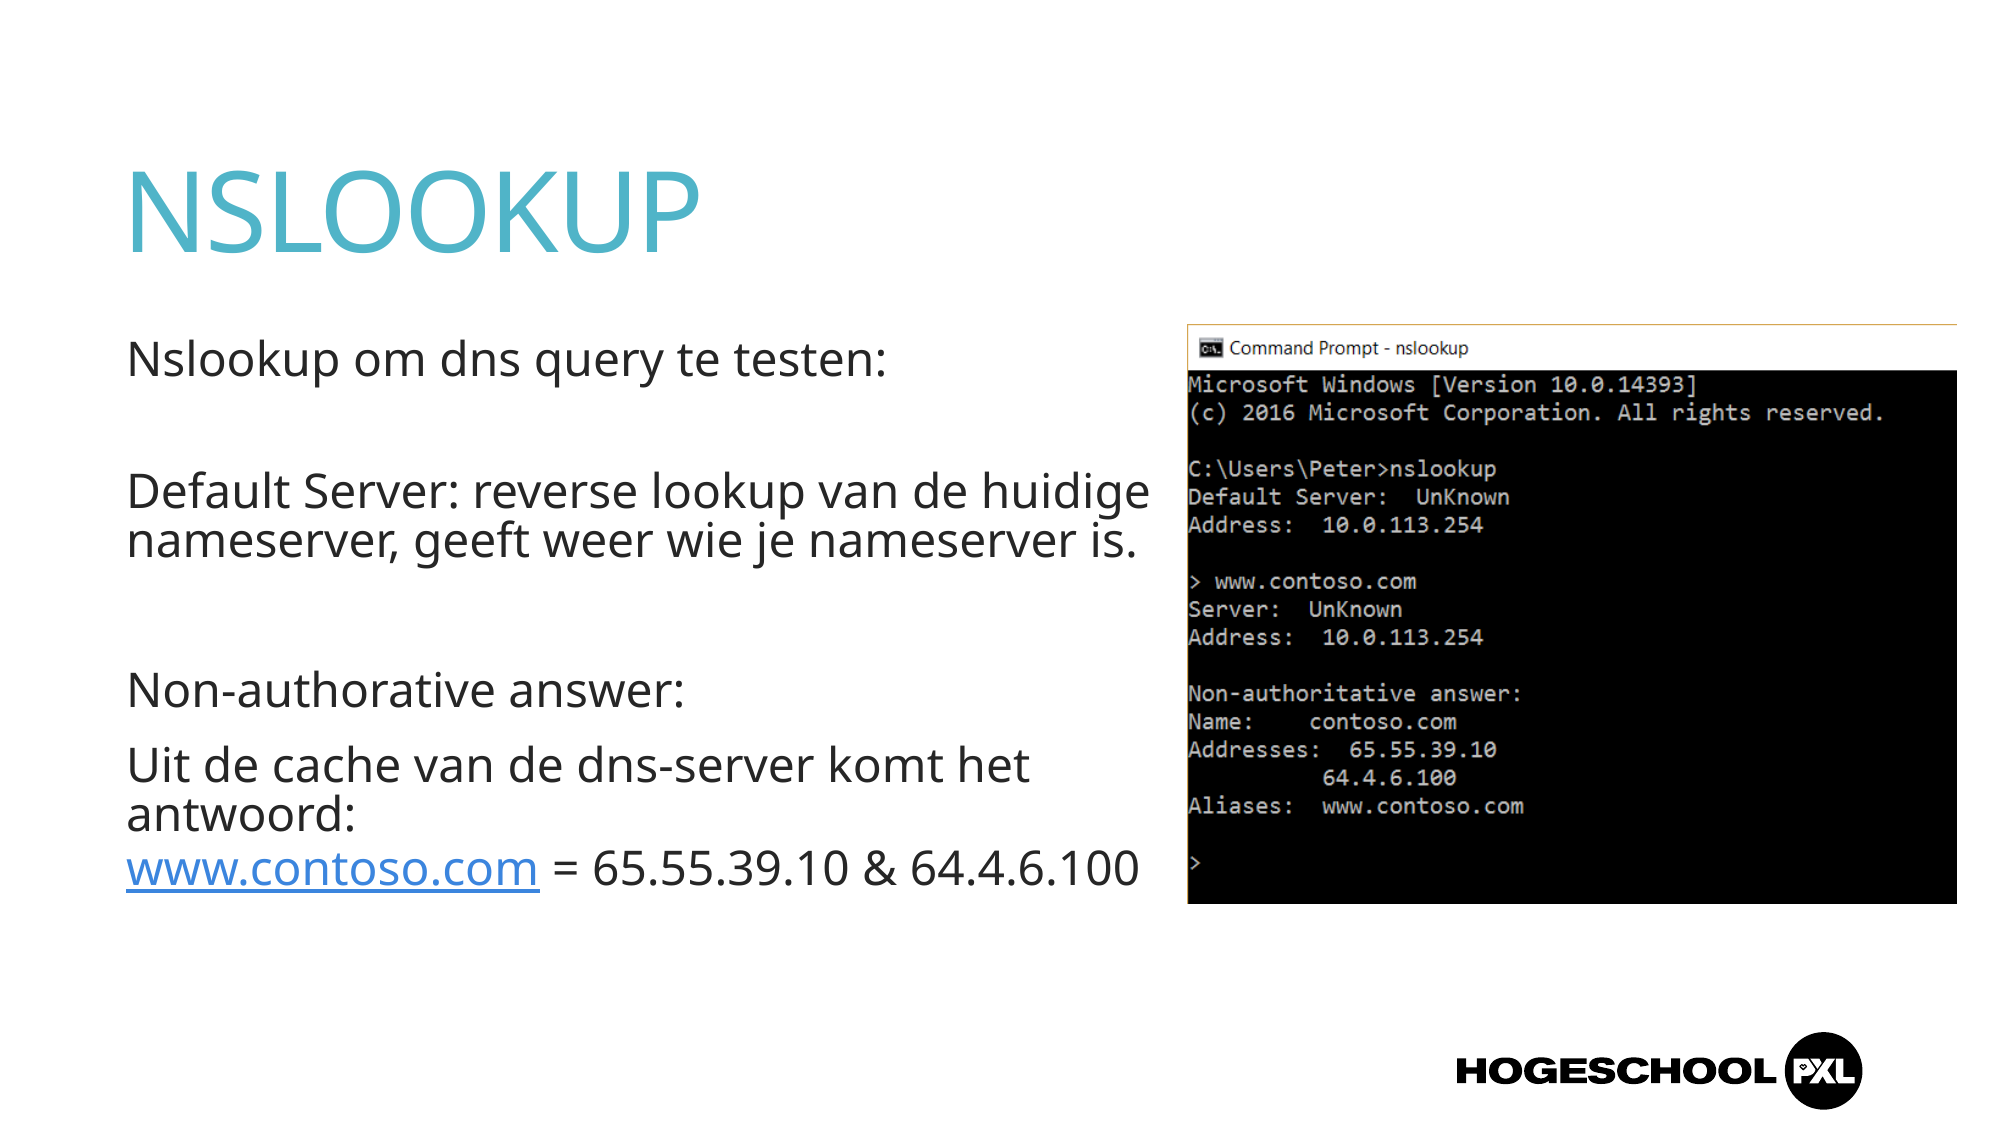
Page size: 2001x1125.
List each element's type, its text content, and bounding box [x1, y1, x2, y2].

picture [1187, 324, 1957, 904]
list Nslookup om dns query te testen: Default Server: reverse lookup van de huidige nameserver, geeft weer wie je nameserver is. Non-authorative answer: Uit de cache van de dns-server komt het antwoord: www.contoso.com = 65.55.39.10 & 64.4.6.100 [111, 329, 1185, 948]
title NSLOOKUP [107, 81, 1875, 354]
